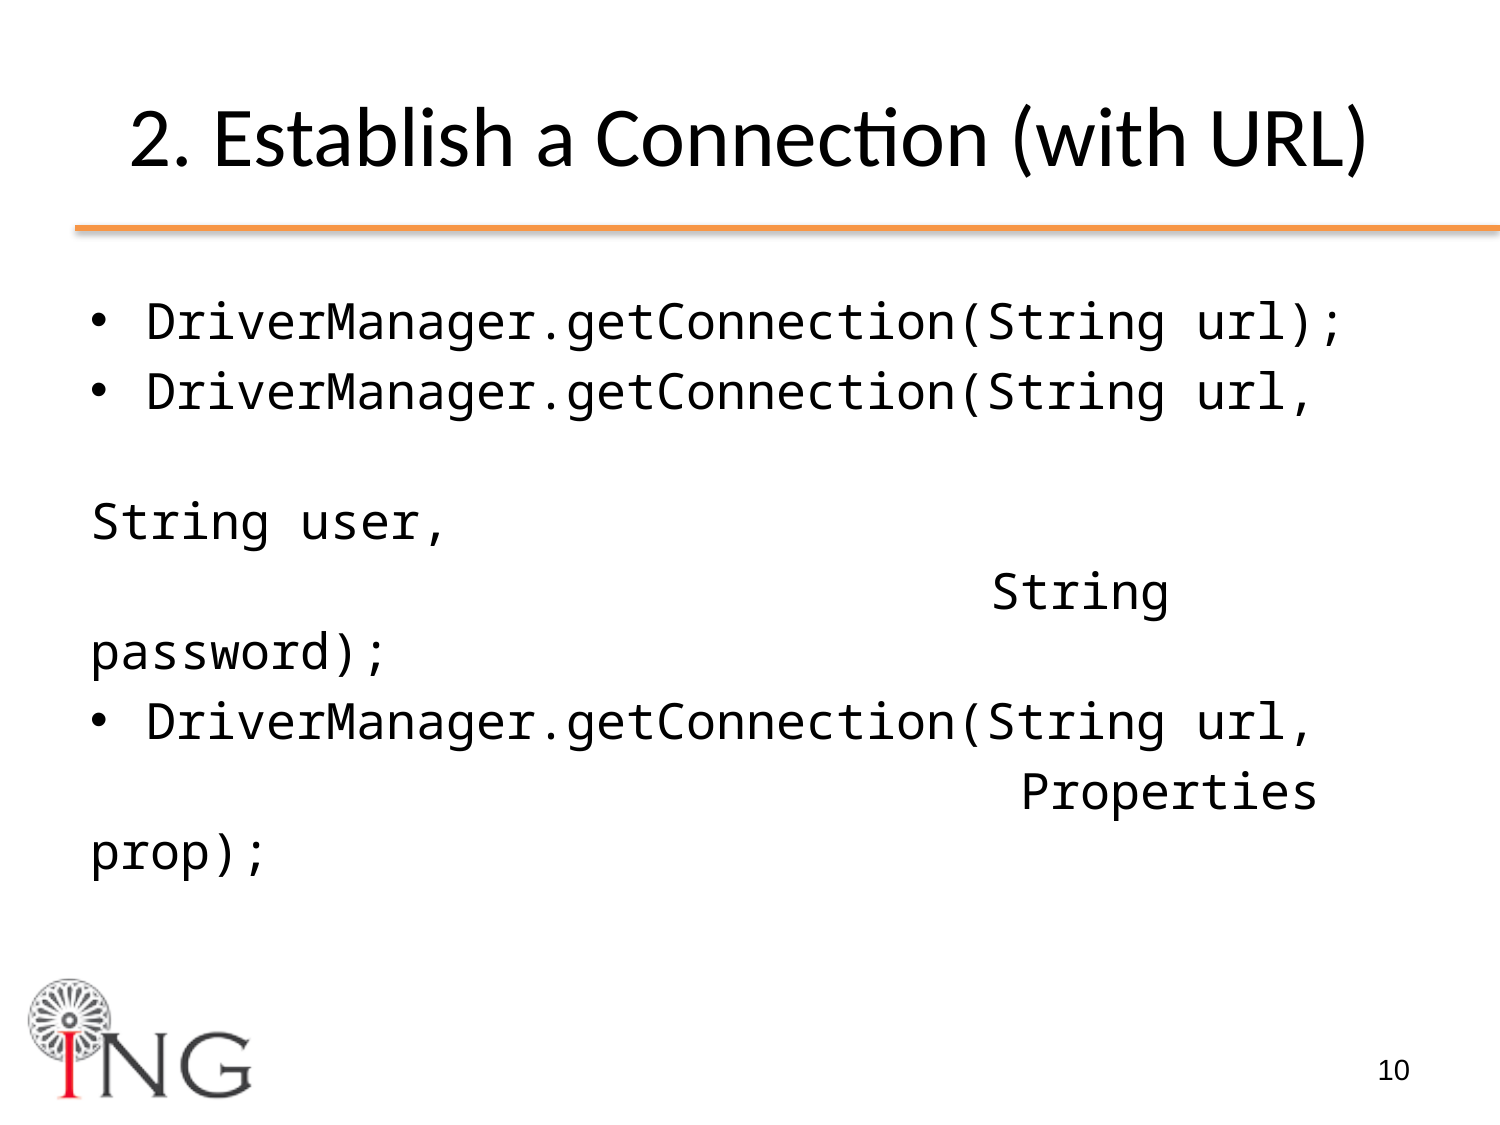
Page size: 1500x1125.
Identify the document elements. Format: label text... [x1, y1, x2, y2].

picture [3, 956, 281, 1125]
title 2. Establish a Connection (with URL) [75, 45, 1425, 233]
list DriverManager.getConnection(String url); DriverManager.getConnection(String url, String user, String password); DriverManager.getConnection(String url, Properties prop); [75, 282, 1463, 1088]
slide_number 10 [629, 1043, 1425, 1104]
